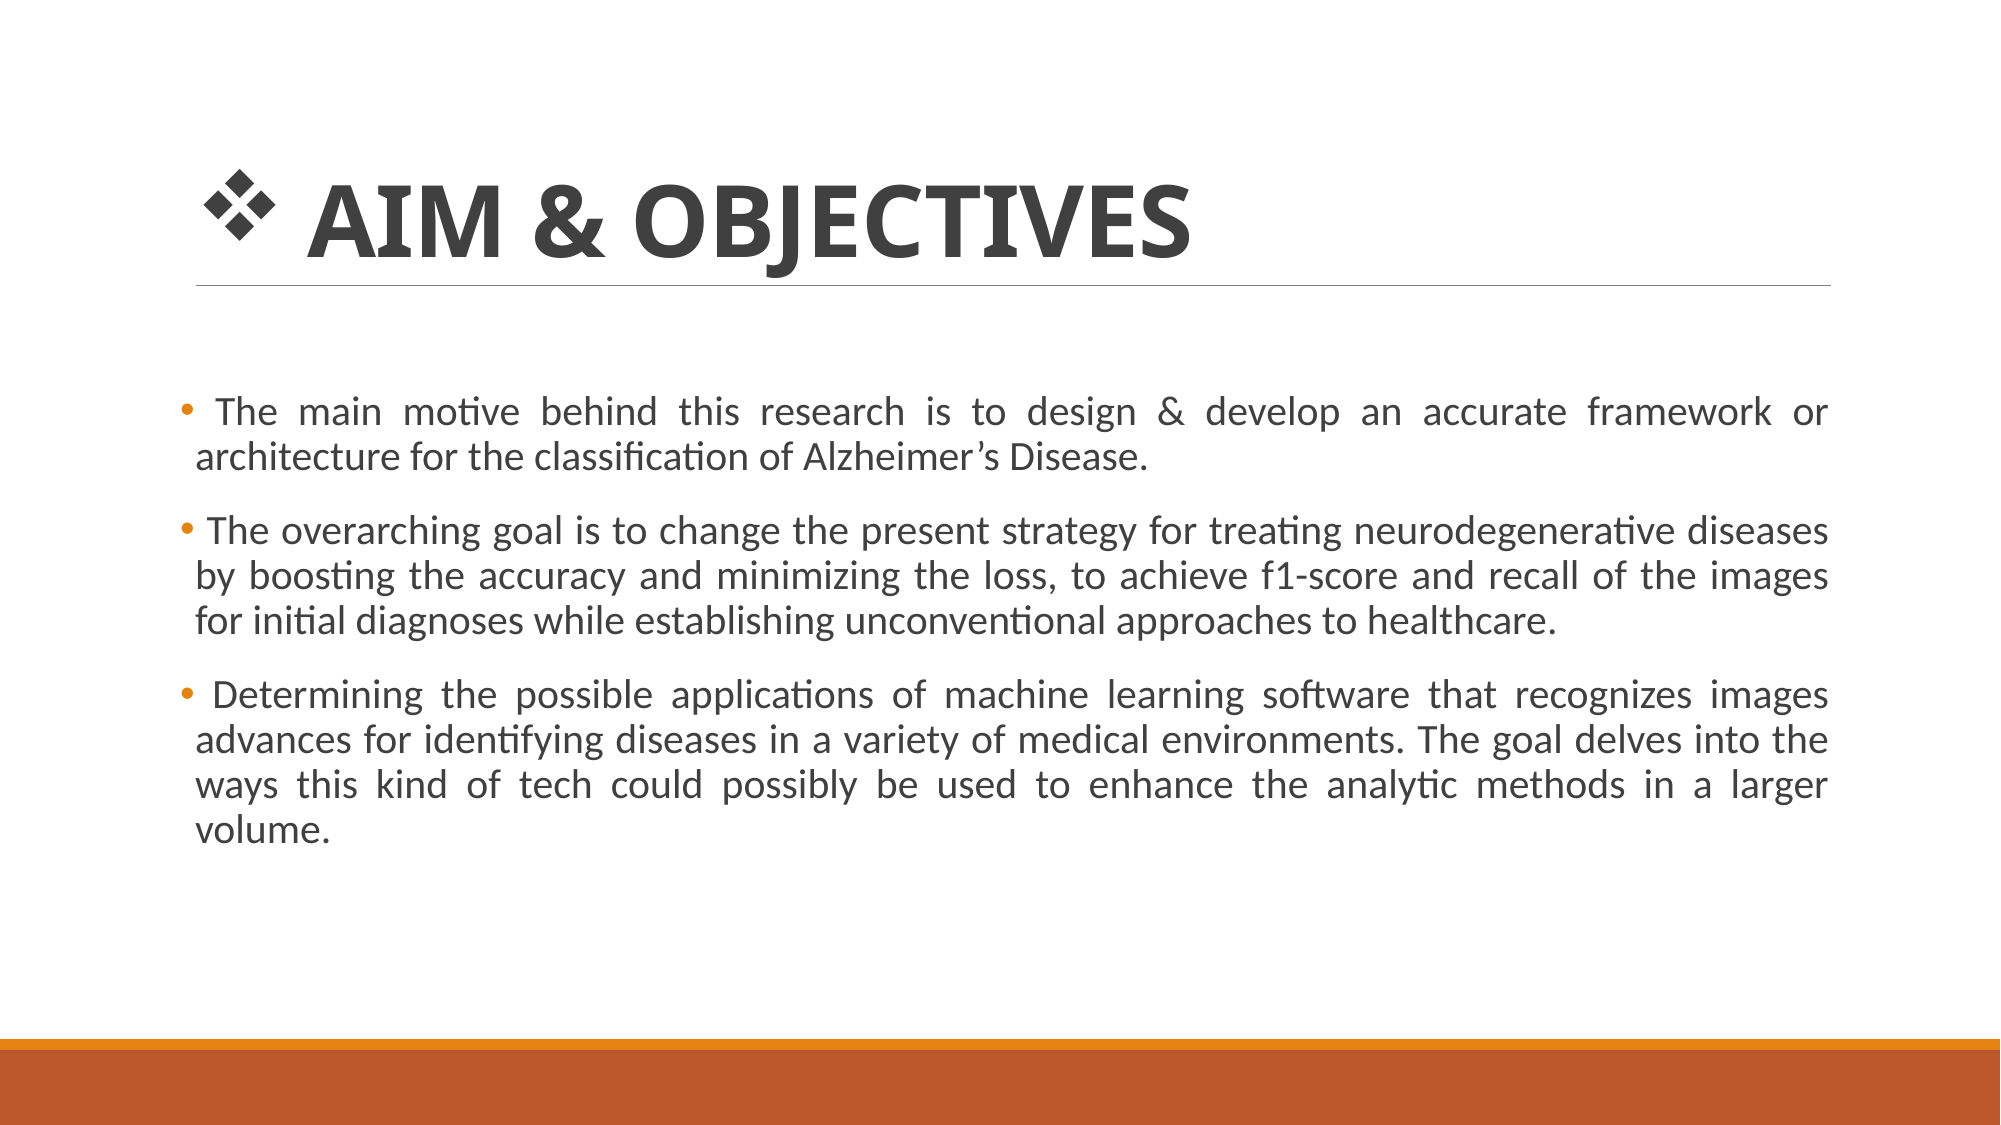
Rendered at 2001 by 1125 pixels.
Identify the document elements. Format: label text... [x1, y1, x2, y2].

title AIM & OBJECTIVES [180, 47, 1830, 285]
list The main motive behind this research is to design & develop an accurate framework or architecture for the classification of Alzheimer’s Disease. The overarching goal is to change the present strategy for treating neurodegenerative diseases by boosting the accuracy and minimizing the loss, to achieve f1-score and recall of the images for initial diagnoses while establishing unconventional approaches to healthcare. Determining the possible applications of machine learning software that recognizes images advances for identifying diseases in a variety of medical environments. The goal delves into the ways this kind of tech could possibly be used to enhance the analytic methods in a larger volume. [180, 302, 1830, 963]
